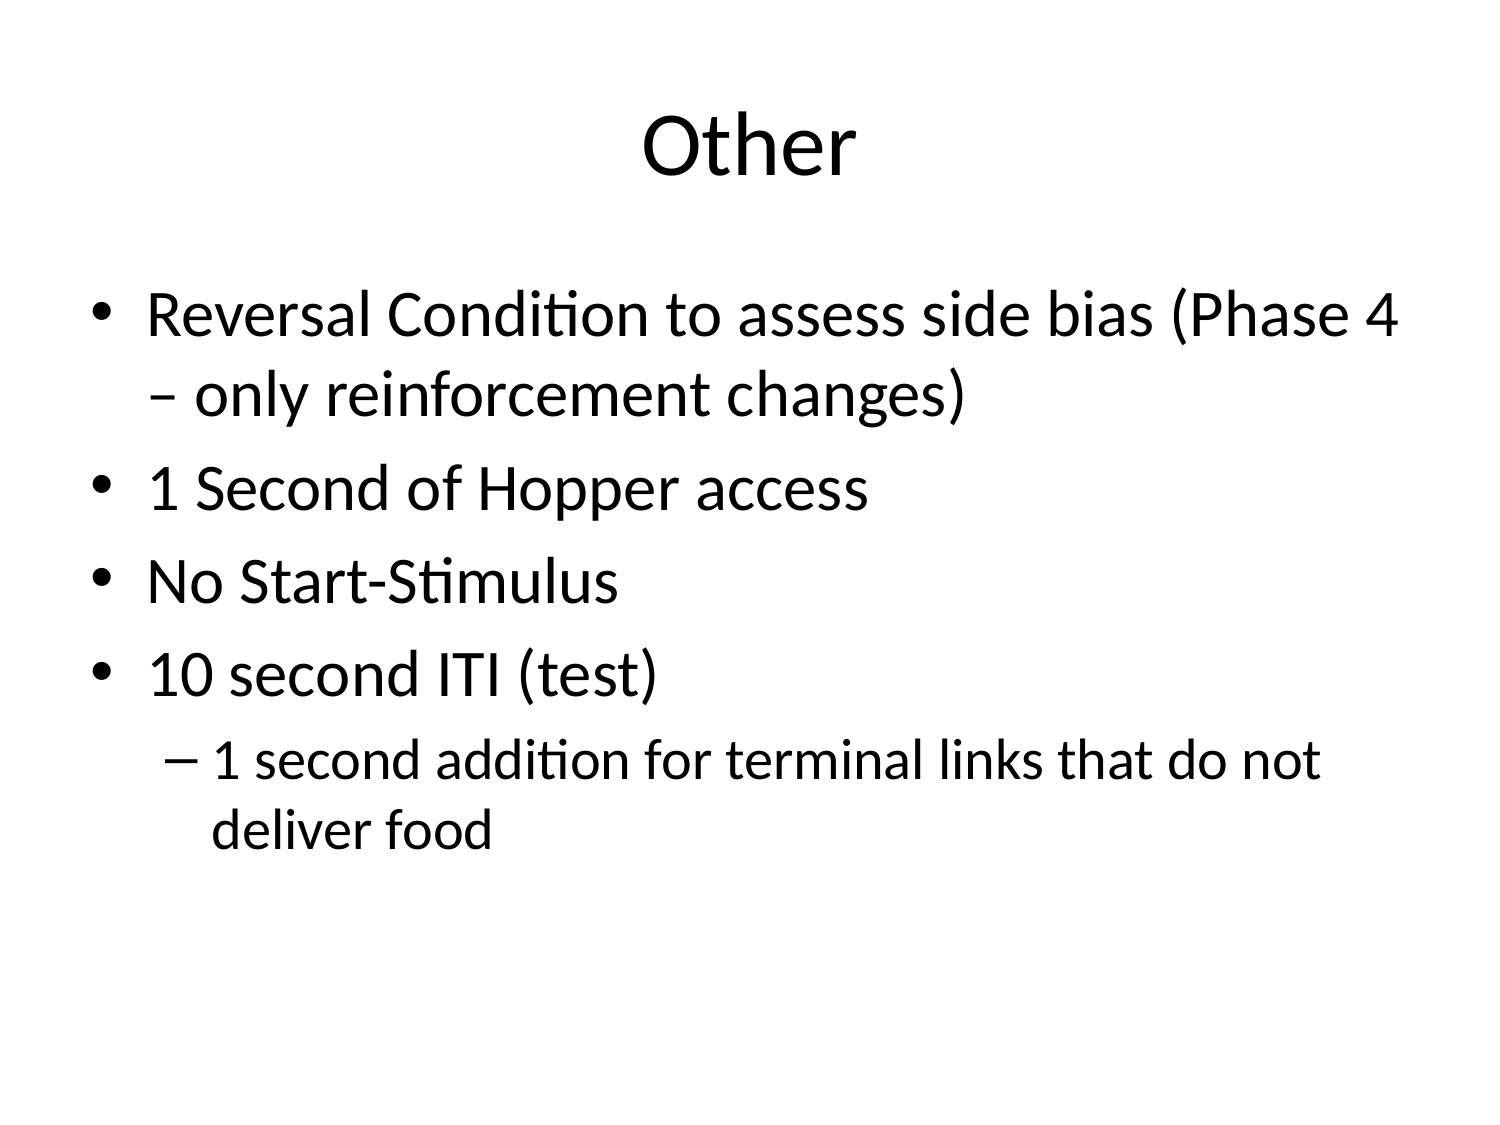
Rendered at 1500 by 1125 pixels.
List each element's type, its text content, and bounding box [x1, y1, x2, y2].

title Other [75, 45, 1425, 233]
list Reversal Condition to assess side bias (Phase 4 – only reinforcement changes) 1 Second of Hopper access No Start-Stimulus 10 second ITI (test) 1 second addition for terminal links that do not deliver food [75, 262, 1425, 1005]
